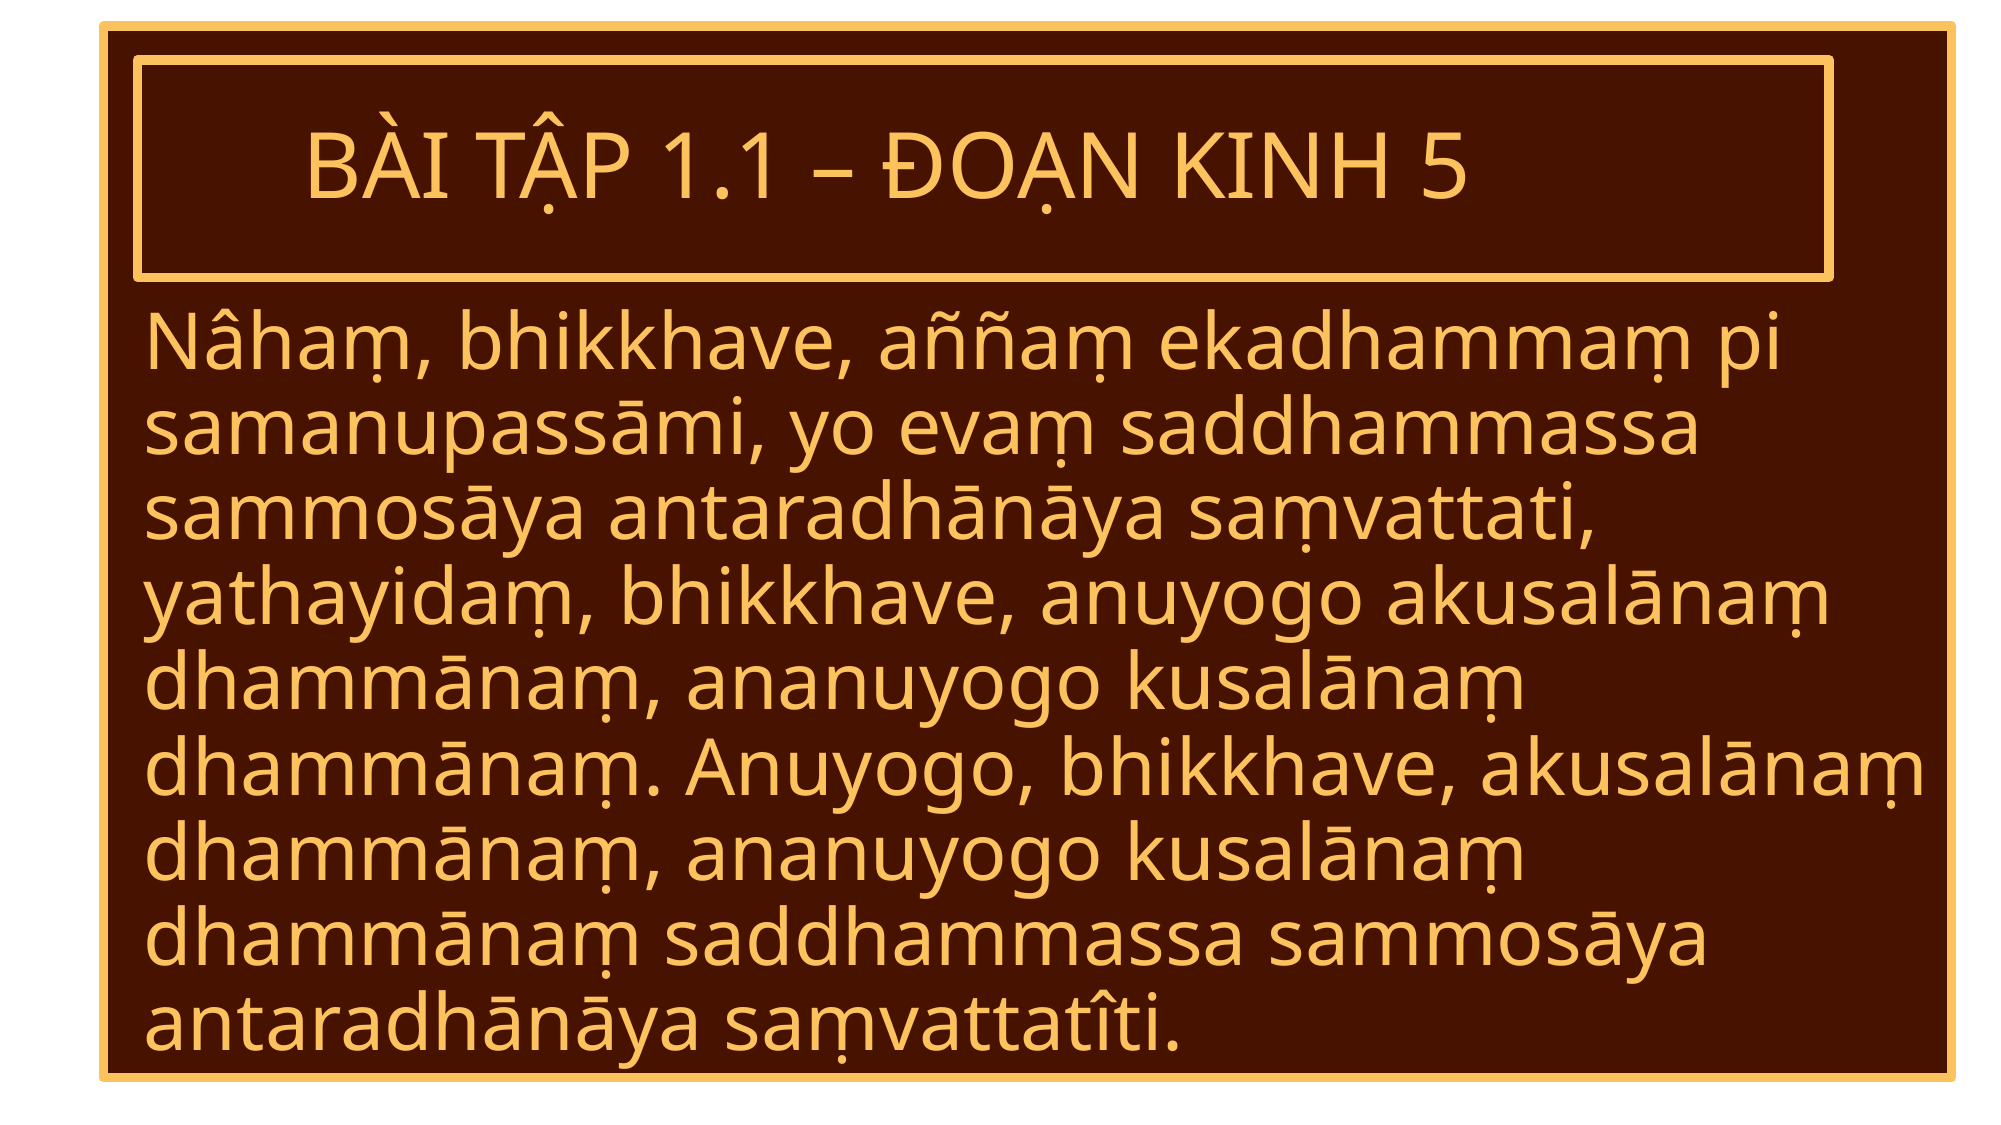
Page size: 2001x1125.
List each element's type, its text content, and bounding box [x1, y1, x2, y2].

text_box BÀI TẬP 1.1 – ĐOẠN KINH 5 [137, 59, 1830, 278]
text_box Nâhaṃ, bhikkhave, aññaṃ ekadhammaṃ pi samanupassāmi, yo evaṃ saddhammassa sammosāya antaradhānāya saṃvattati, yathayidaṃ, bhikkhave, anuyogo akusalānaṃ dhammānaṃ, ananuyogo kusalānaṃ dhammānaṃ. Anuyogo, bhikkhave, akusalānaṃ dhammānaṃ, ananuyogo kusalānaṃ dhammānaṃ saddhammassa sammosāya antaradhānāya saṃvattatîti. [103, 26, 1952, 1078]
